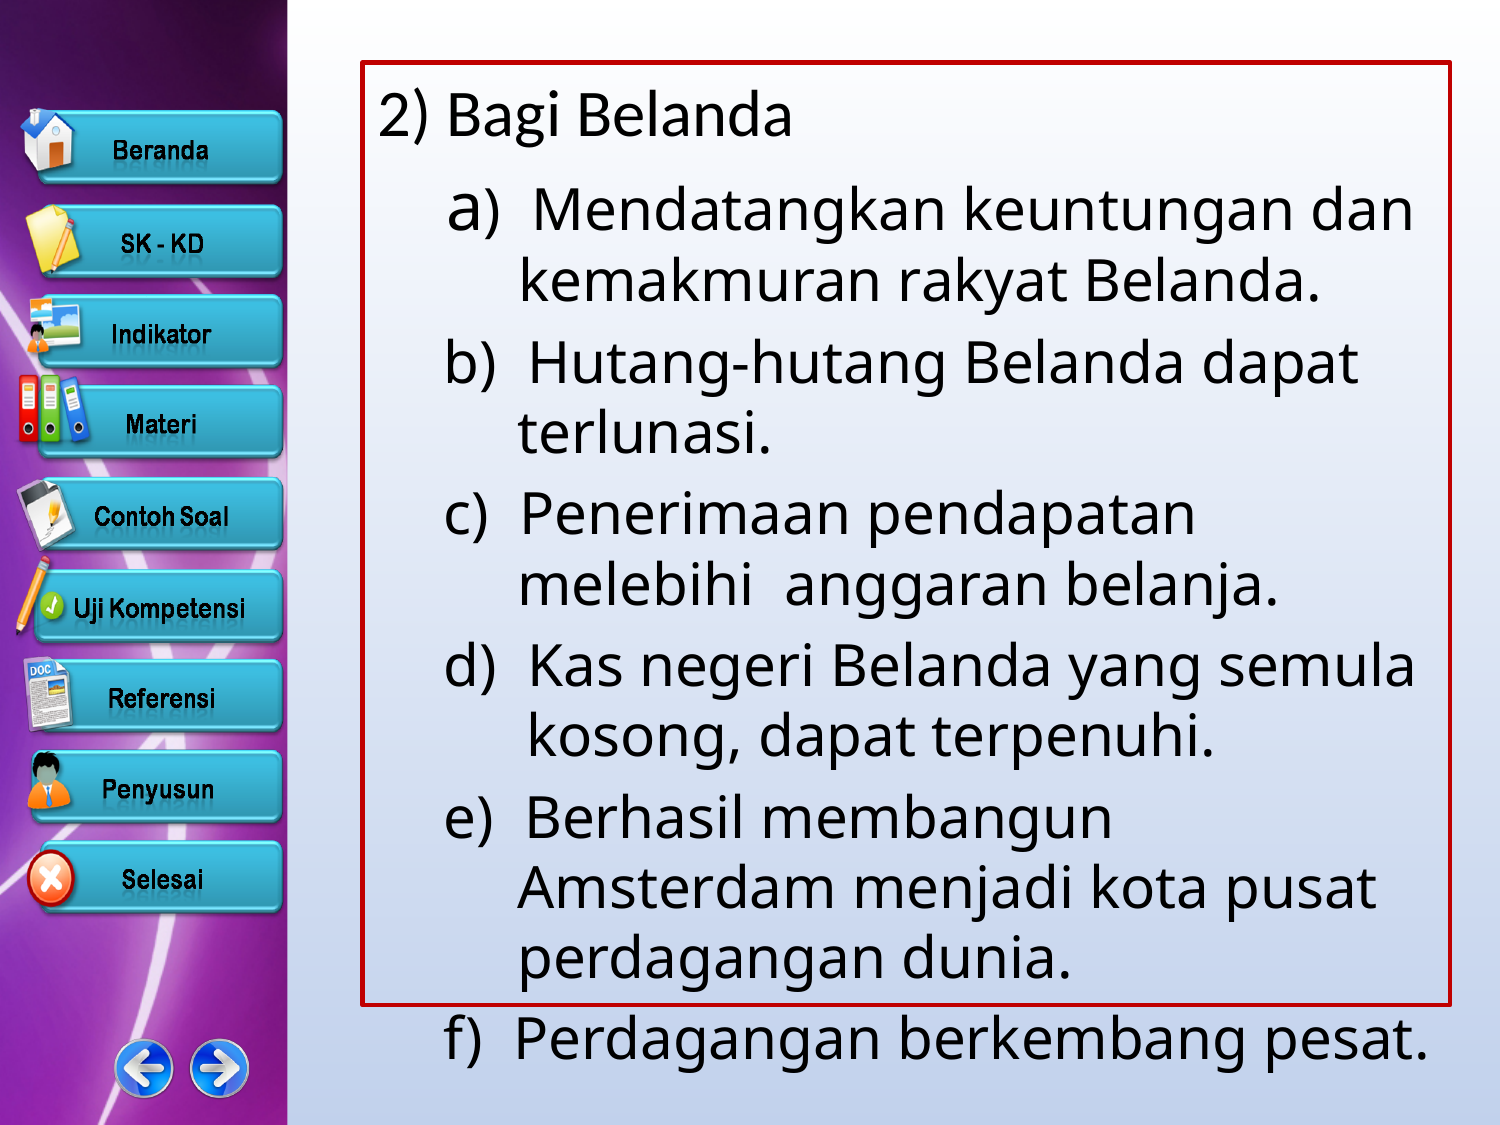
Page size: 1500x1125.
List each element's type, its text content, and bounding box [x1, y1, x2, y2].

picture [0, 0, 288, 1125]
list 2) Bagi Belanda a) Mendatangkan keuntungan dan kemakmuran rakyat Belanda. b) Hutang-hutang Belanda dapat terlunasi. c) Penerimaan pendapatan melebihi anggaran belanja. d) Kas negeri Belanda yang semula kosong, dapat terpenuhi. e) Berhasil membangun Amsterdam menjadi kota pusat perdagangan dunia. f) Perdagangan berkembang pesat. [362, 62, 1450, 1005]
